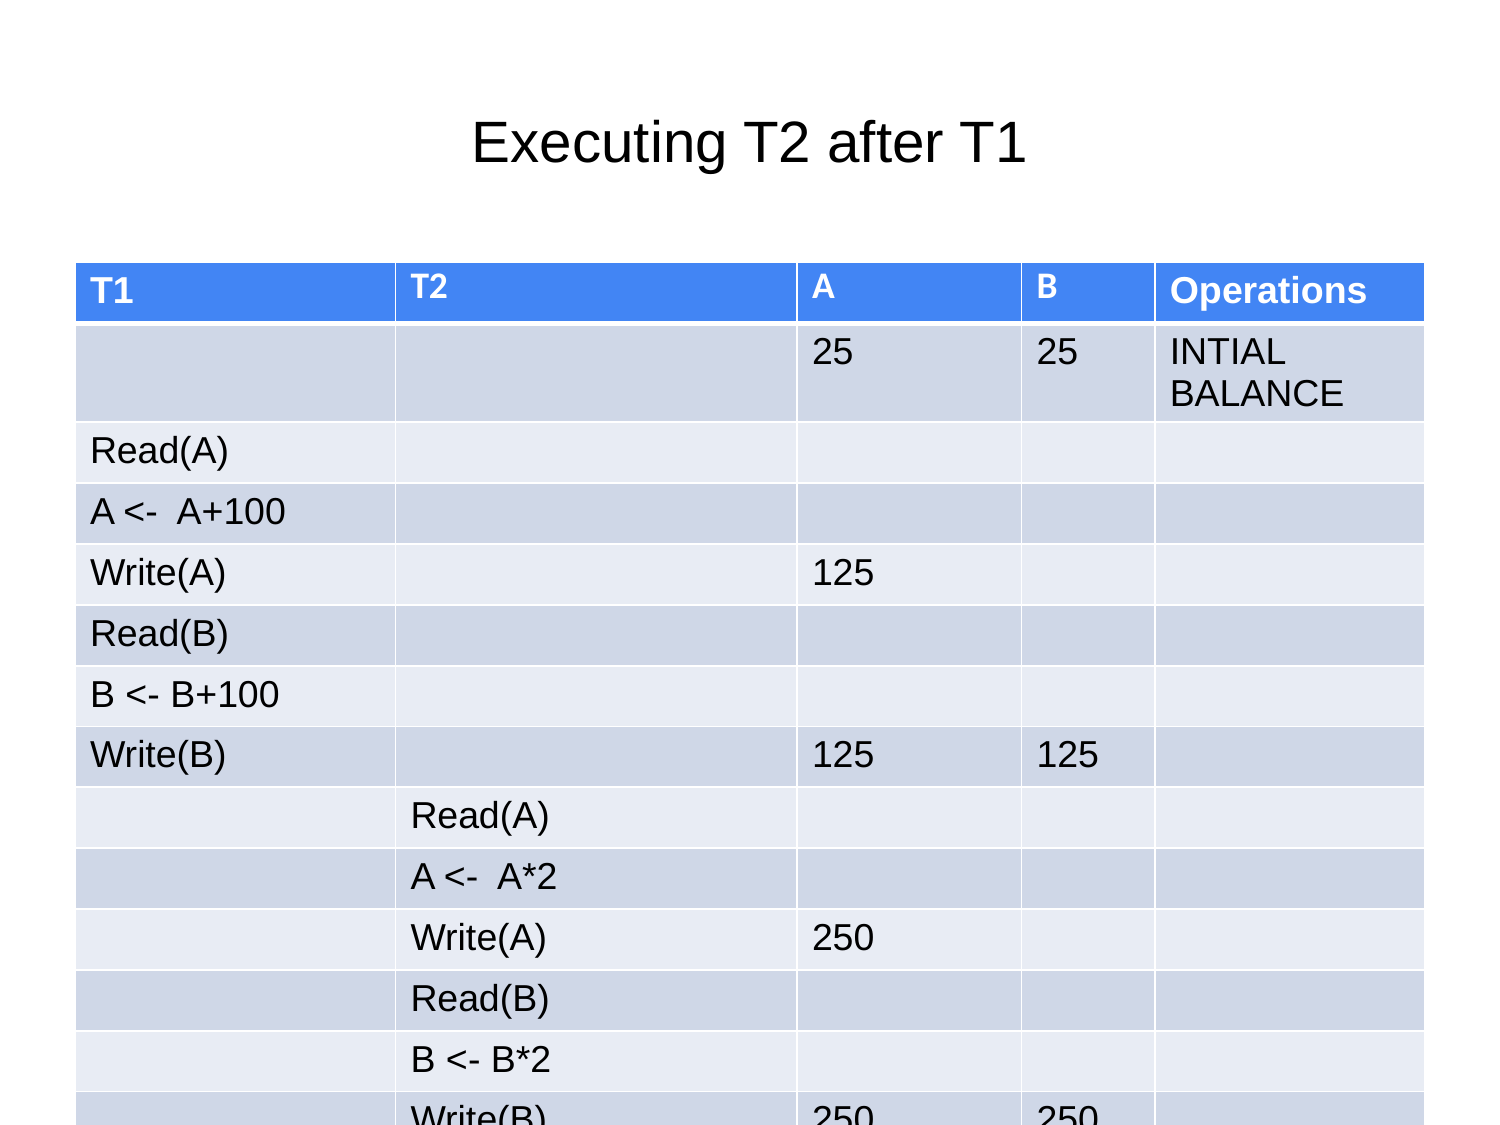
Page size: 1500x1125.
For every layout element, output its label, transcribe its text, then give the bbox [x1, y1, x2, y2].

table_cell [1156, 545, 1424, 604]
table_cell [1156, 606, 1424, 665]
table_cell B <- B+100 [76, 667, 395, 726]
table_header T2 [396, 263, 796, 321]
table_cell [1022, 606, 1154, 665]
table_cell [798, 667, 1021, 726]
table_cell [396, 606, 796, 665]
table_cell [1156, 910, 1424, 969]
table_cell [798, 1032, 1021, 1091]
table_cell [798, 423, 1021, 482]
table_cell [76, 910, 395, 969]
table_cell INTIAL BALANCE [1156, 326, 1424, 421]
table_cell Write(B) [396, 1092, 796, 1125]
table_cell Write(A) [76, 545, 395, 604]
table_cell [396, 484, 796, 543]
table_cell [76, 788, 395, 847]
table_cell [76, 1032, 395, 1091]
table_cell [1156, 1092, 1424, 1125]
table_cell [1022, 1032, 1154, 1091]
table_cell Read(B) [396, 971, 796, 1030]
table_header A [798, 263, 1021, 321]
table_header B [1022, 263, 1154, 321]
table_cell [1022, 971, 1154, 1030]
table_cell 125 [798, 545, 1021, 604]
table_cell [1156, 1032, 1424, 1091]
table_cell Read(B) [76, 606, 395, 665]
table_cell [396, 423, 796, 482]
table_cell [396, 727, 796, 786]
table_cell [396, 326, 796, 421]
table_cell [76, 1092, 395, 1125]
table_cell 125 [798, 727, 1021, 786]
table_cell [396, 667, 796, 726]
table_cell 250 [798, 910, 1021, 969]
table_cell [76, 849, 395, 908]
title Executing T2 after T1 [75, 45, 1425, 233]
table_cell [1156, 849, 1424, 908]
table_cell [76, 326, 395, 421]
table_cell [1022, 849, 1154, 908]
table_cell [1156, 667, 1424, 726]
table_cell [1022, 667, 1154, 726]
table_cell [1156, 423, 1424, 482]
table_cell [1022, 484, 1154, 543]
table_cell [798, 788, 1021, 847]
table_cell [798, 606, 1021, 665]
table_cell Read(A) [76, 423, 395, 482]
table_cell 125 [1022, 727, 1154, 786]
table_cell Write(A) [396, 910, 796, 969]
table_cell 25 [1022, 326, 1154, 421]
table_cell [1156, 971, 1424, 1030]
table_cell [1156, 727, 1424, 786]
table_cell [76, 971, 395, 1030]
table_cell 250 [1022, 1092, 1154, 1125]
table_cell [1022, 910, 1154, 969]
table_cell A <- A*2 [396, 849, 796, 908]
table_cell [1022, 423, 1154, 482]
table_cell B <- B*2 [396, 1032, 796, 1091]
table_cell [1022, 545, 1154, 604]
table_header T1 [76, 263, 395, 321]
table_cell [798, 849, 1021, 908]
table_cell Read(A) [396, 788, 796, 847]
table_cell Write(B) [76, 727, 395, 786]
table_cell [1022, 788, 1154, 847]
table_header Operations [1156, 263, 1424, 321]
table_cell [396, 545, 796, 604]
table_cell A <- A+100 [76, 484, 395, 543]
table_cell 25 [798, 326, 1021, 421]
table_cell [1156, 788, 1424, 847]
table_cell [1156, 484, 1424, 543]
table_cell 250 [798, 1092, 1021, 1125]
table_cell [798, 484, 1021, 543]
table_cell [798, 971, 1021, 1030]
